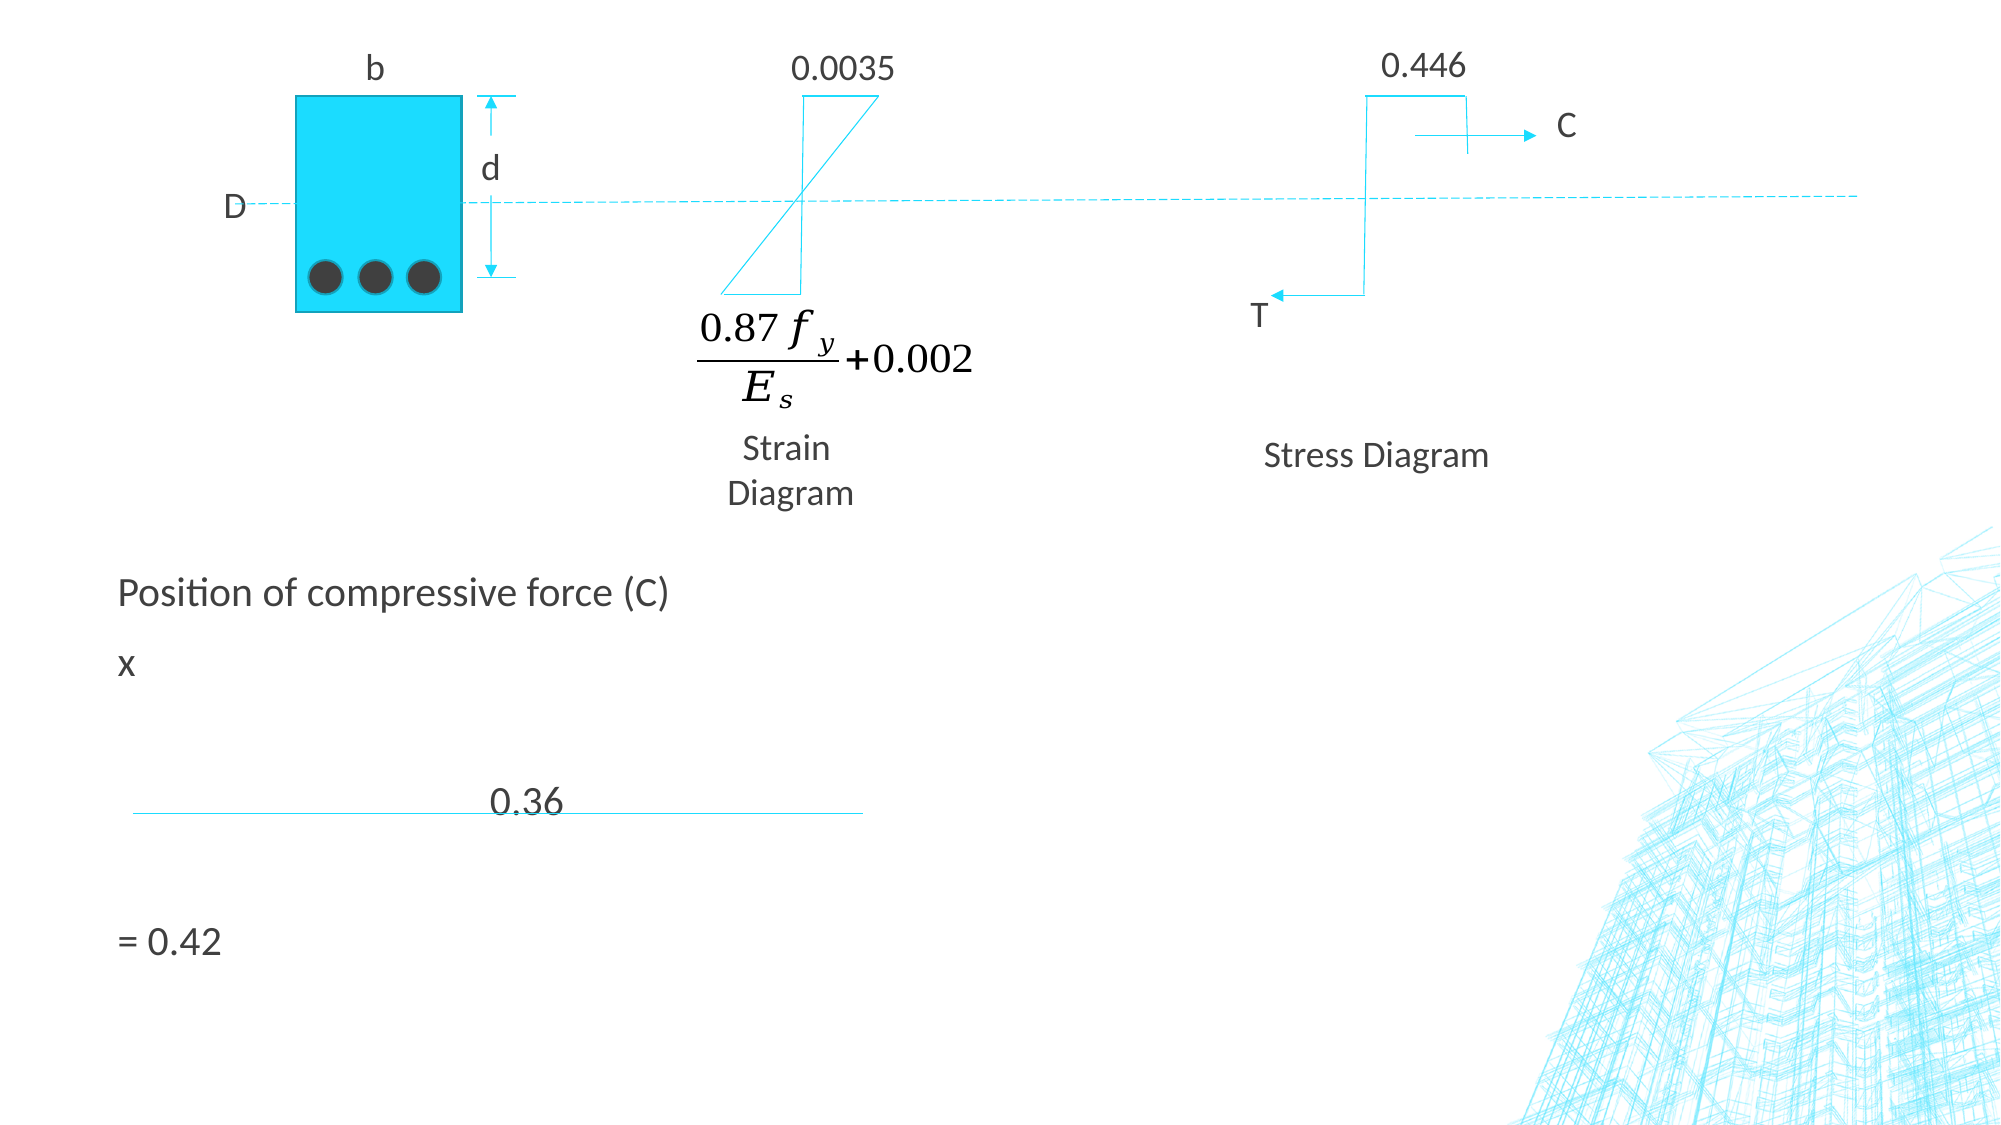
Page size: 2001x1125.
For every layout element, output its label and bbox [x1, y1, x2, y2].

text_box [208, 32, 1859, 522]
picture [0, 0, 2001, 1125]
